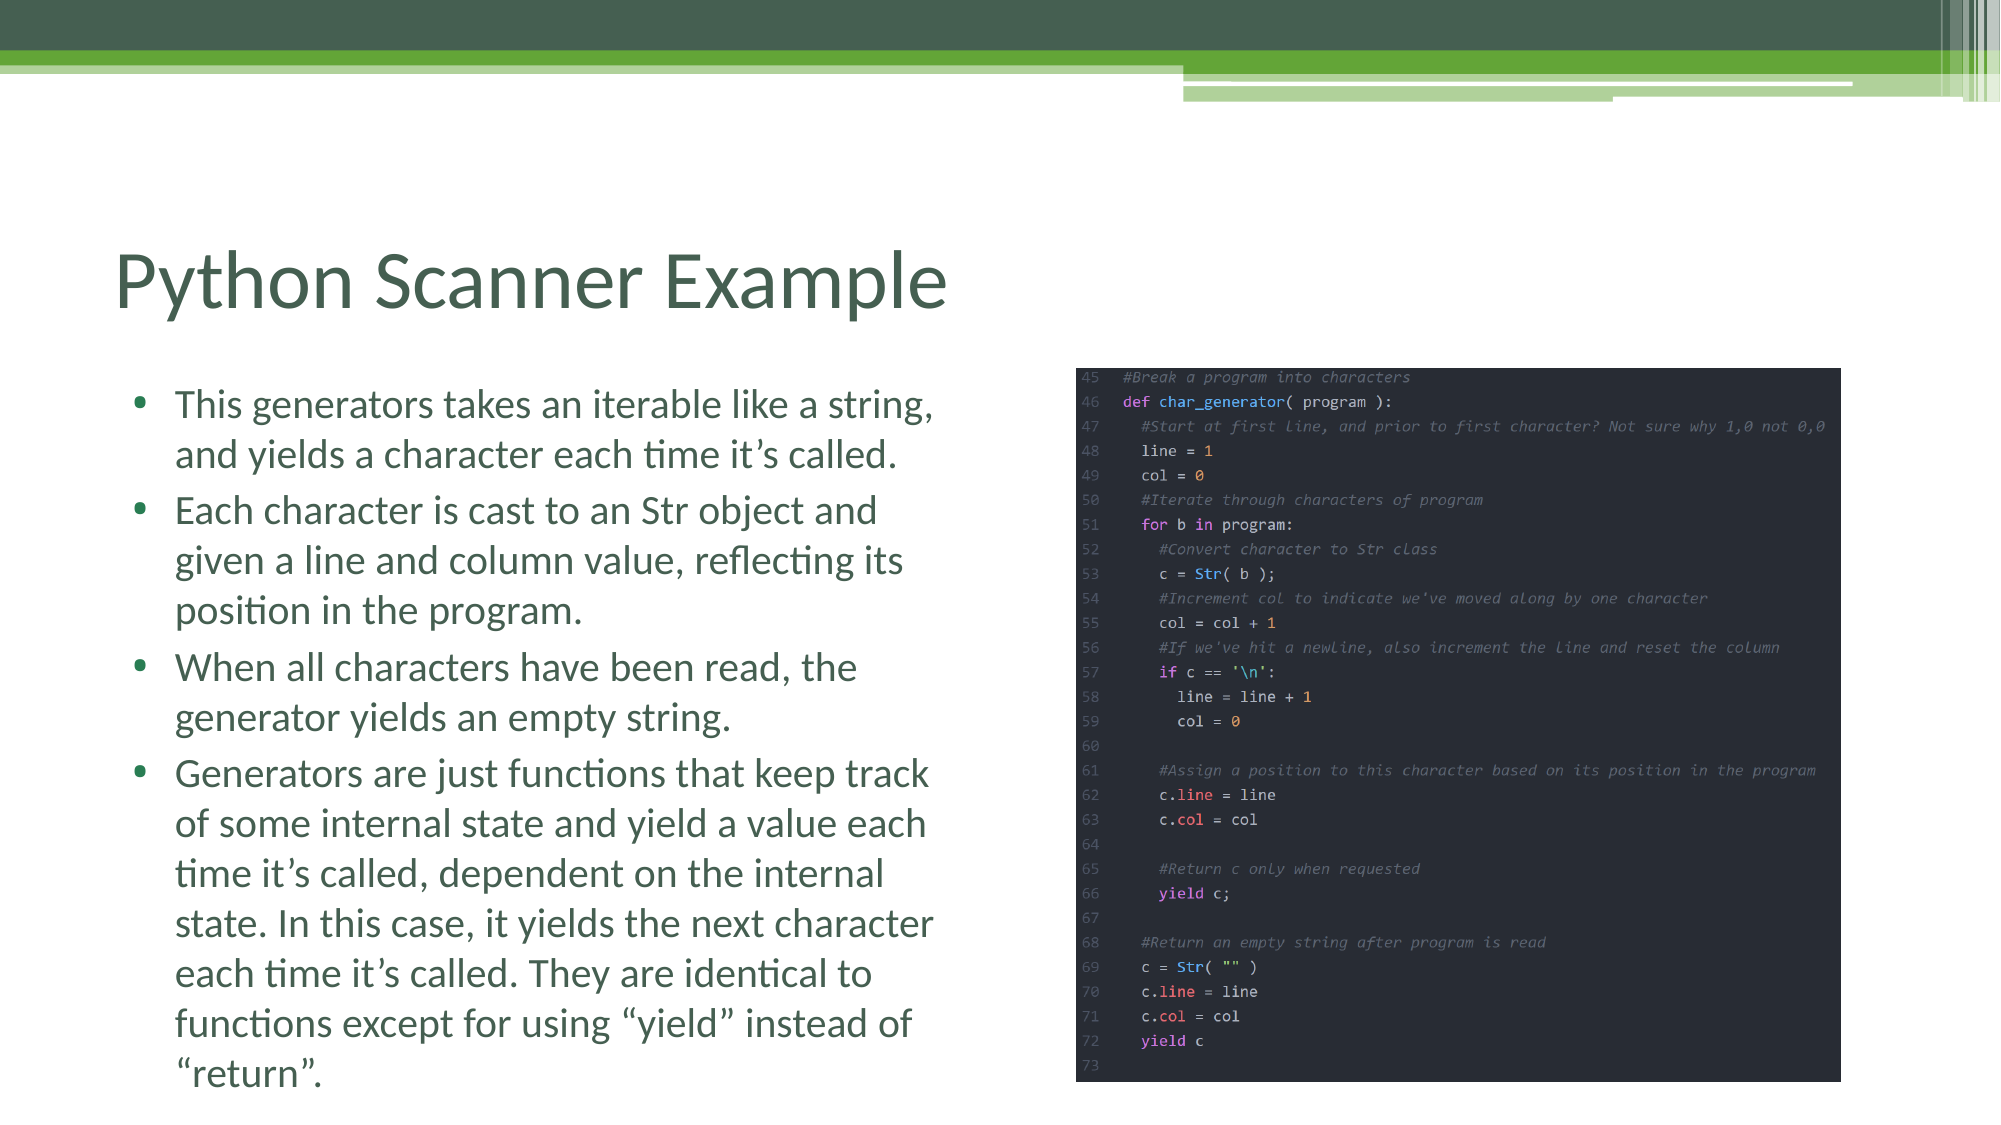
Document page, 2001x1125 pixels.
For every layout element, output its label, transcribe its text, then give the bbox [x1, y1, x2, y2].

list This generators takes an iterable like a string, and yields a character each time it’s called. Each character is cast to an Str object and given a line and column value, reflecting its position in the program. When all characters have been read, the generator yields an empty string. Generators are just functions that keep track of some internal state and yield a value each time it’s called, dependent on the internal state. In this case, it yields the next character each time it’s called. They are identical to functions except for using “yield” instead of “return”. [99, 368, 984, 1115]
title Python Scanner Example [99, 187, 1900, 363]
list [1076, 369, 1841, 1082]
